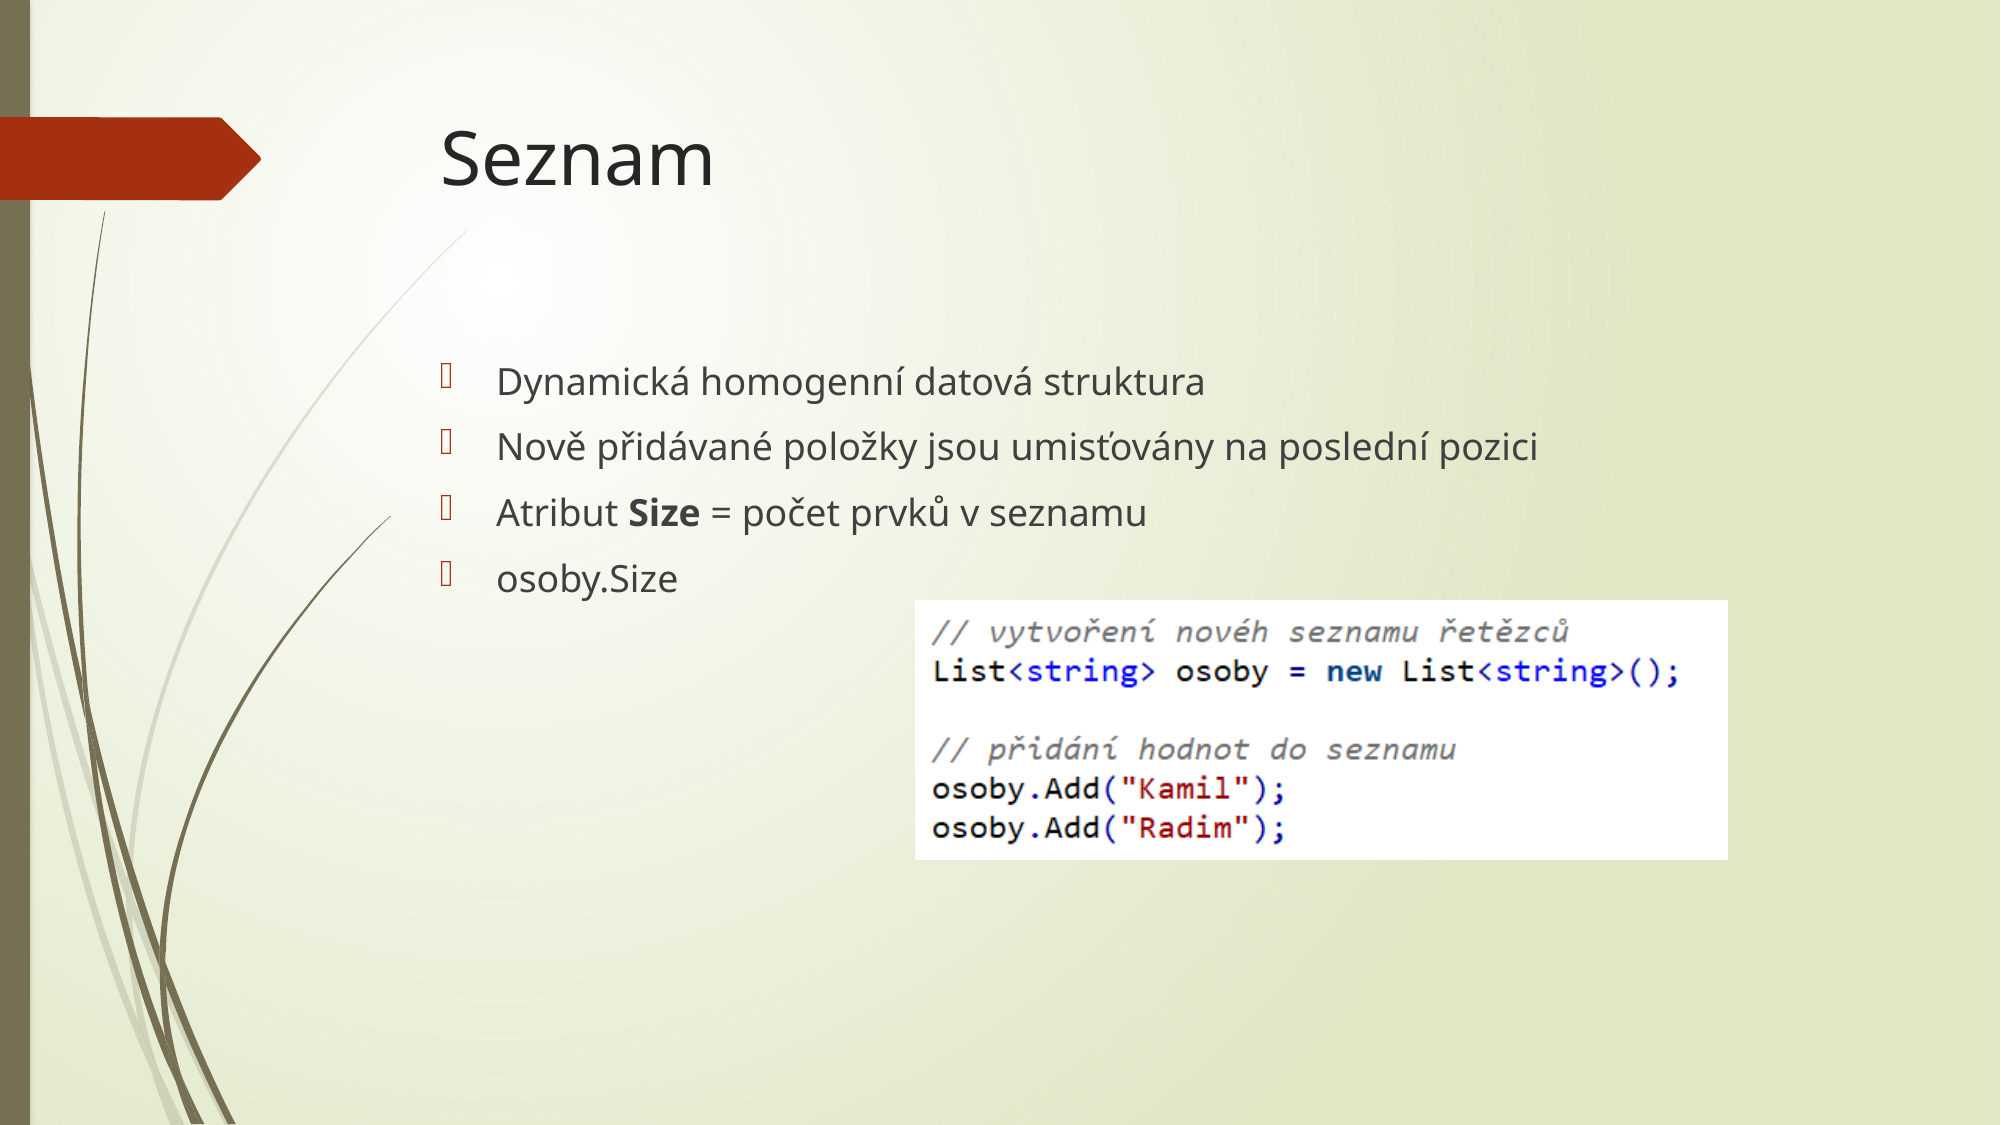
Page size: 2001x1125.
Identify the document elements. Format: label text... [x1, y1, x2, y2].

list Dynamická homogenní datová struktura Nově přidávané položky jsou umisťovány na poslední pozici Atribut Size = počet prvků v seznamu osoby.Size [424, 350, 1888, 970]
picture [915, 599, 1729, 860]
title Seznam [425, 102, 1888, 313]
